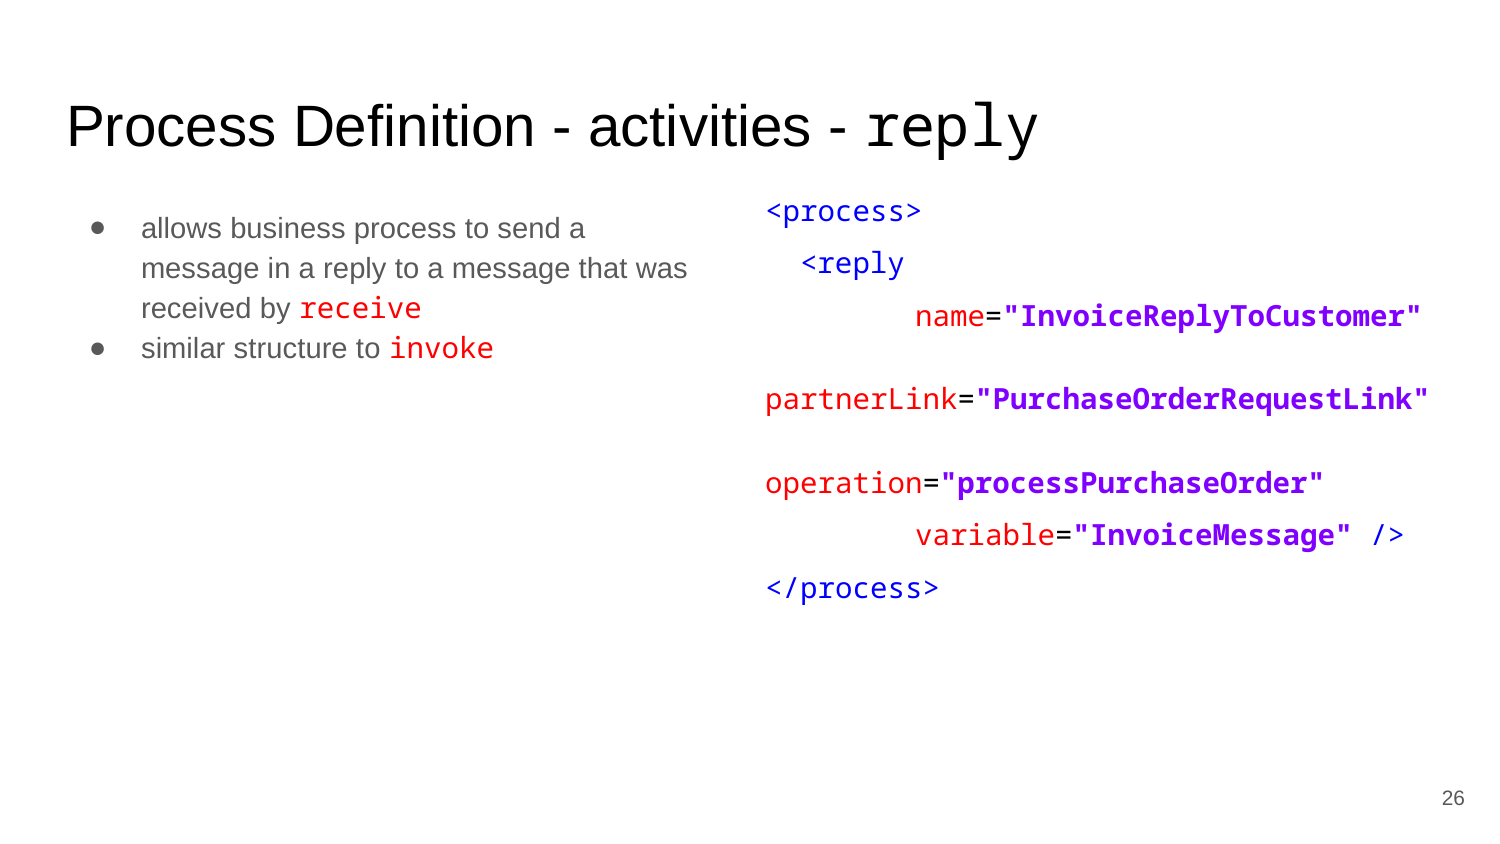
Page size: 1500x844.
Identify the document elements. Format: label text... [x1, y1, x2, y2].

list allows business process to send a message in a reply to a message that was received by receive similar structure to invoke [51, 189, 708, 750]
slide_number ‹#› [1389, 764, 1480, 830]
title Process Definition - activities - reply [51, 72, 1449, 167]
text_box <process> <reply name="InvoiceReplyToCustomer" partnerLink="PurchaseOrderRequestLink" operation="processPurchaseOrder" variable="InvoiceMessage" /> </process> [749, 189, 1480, 580]
